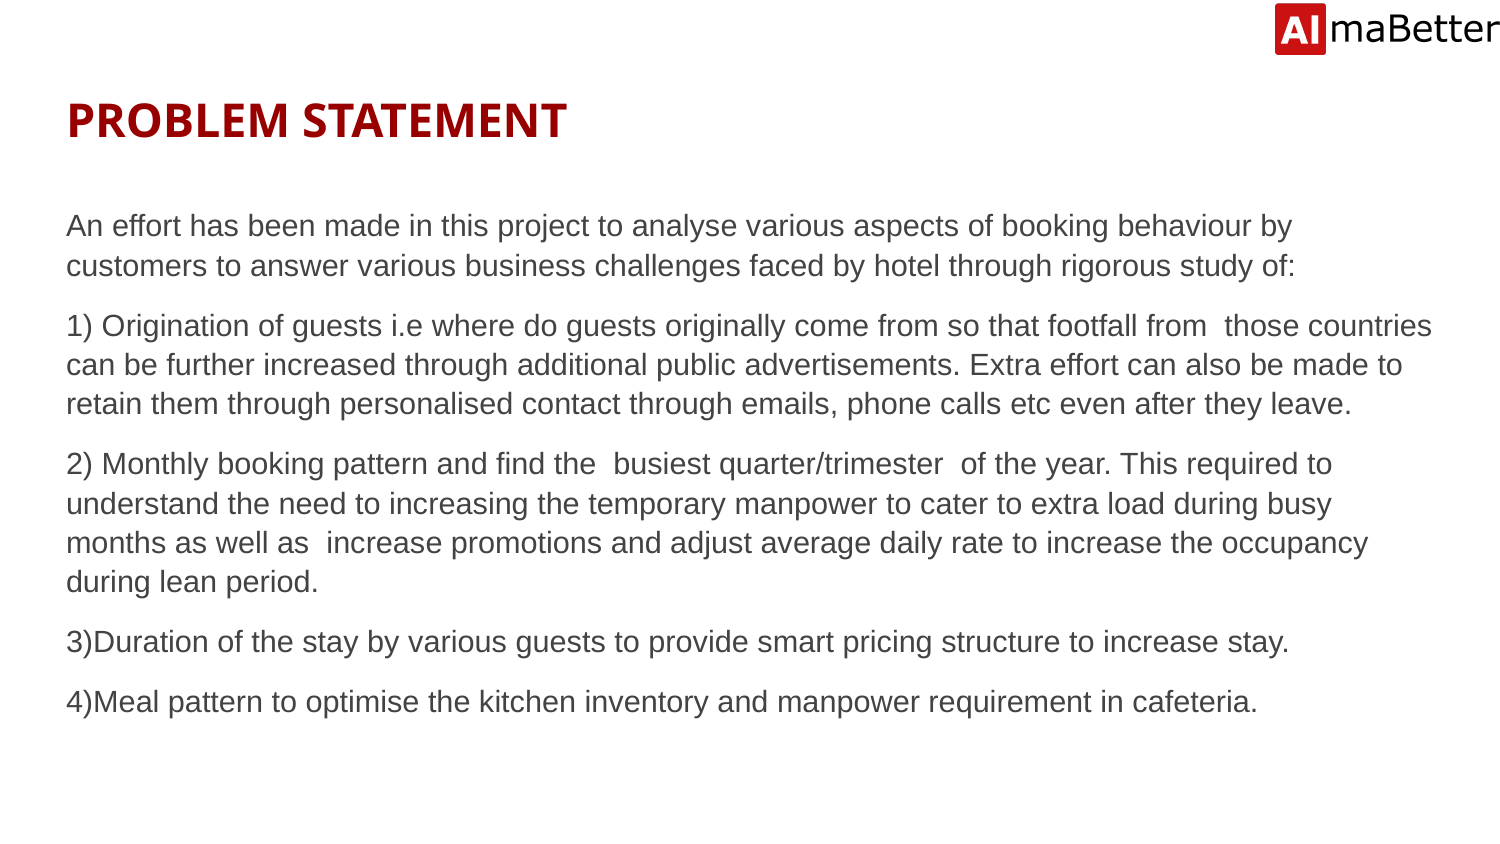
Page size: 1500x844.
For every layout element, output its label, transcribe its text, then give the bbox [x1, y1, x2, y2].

list An effort has been made in this project to analyse various aspects of booking behaviour by customers to answer various business challenges faced by hotel through rigorous study of: 1) Origination of guests i.e where do guests originally come from so that footfall from those countries can be further increased through additional public advertisements. Extra effort can also be made to retain them through personalised contact through emails, phone calls etc even after they leave. 2) Monthly booking pattern and find the busiest quarter/trimester of the year. This required to understand the need to increasing the temporary manpower to cater to extra load during busy months as well as increase promotions and adjust average daily rate to increase the occupancy during lean period. 3)Duration of the stay by various guests to provide smart pricing structure to increase stay. 4)Meal pattern to optimise the kitchen inventory and manpower requirement in cafeteria. [51, 189, 1449, 750]
title PROBLEM STATEMENT [51, 72, 1449, 167]
picture [1275, 0, 1500, 57]
